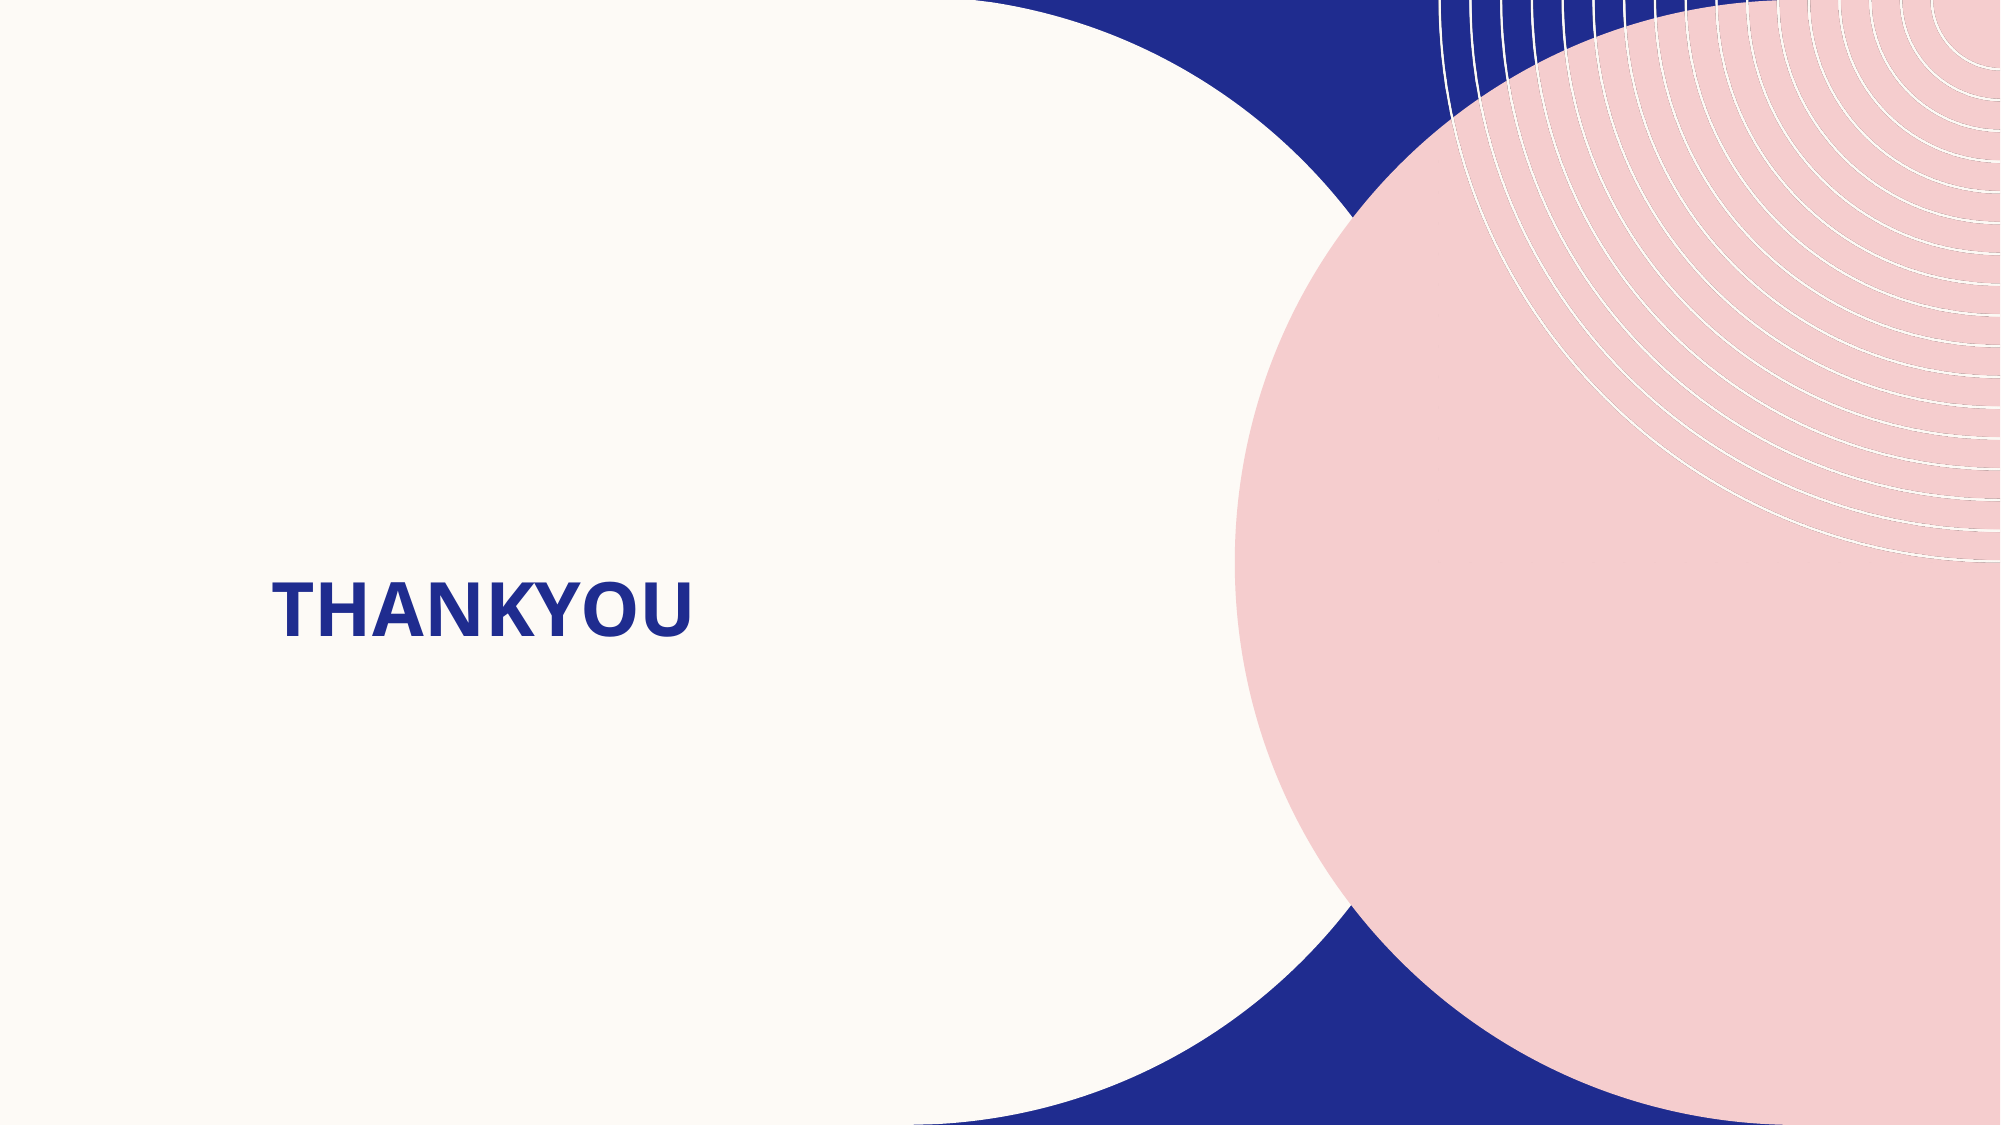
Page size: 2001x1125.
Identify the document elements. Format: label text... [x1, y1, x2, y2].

title Thankyou [256, 203, 1578, 652]
picture [1438, 0, 2001, 563]
